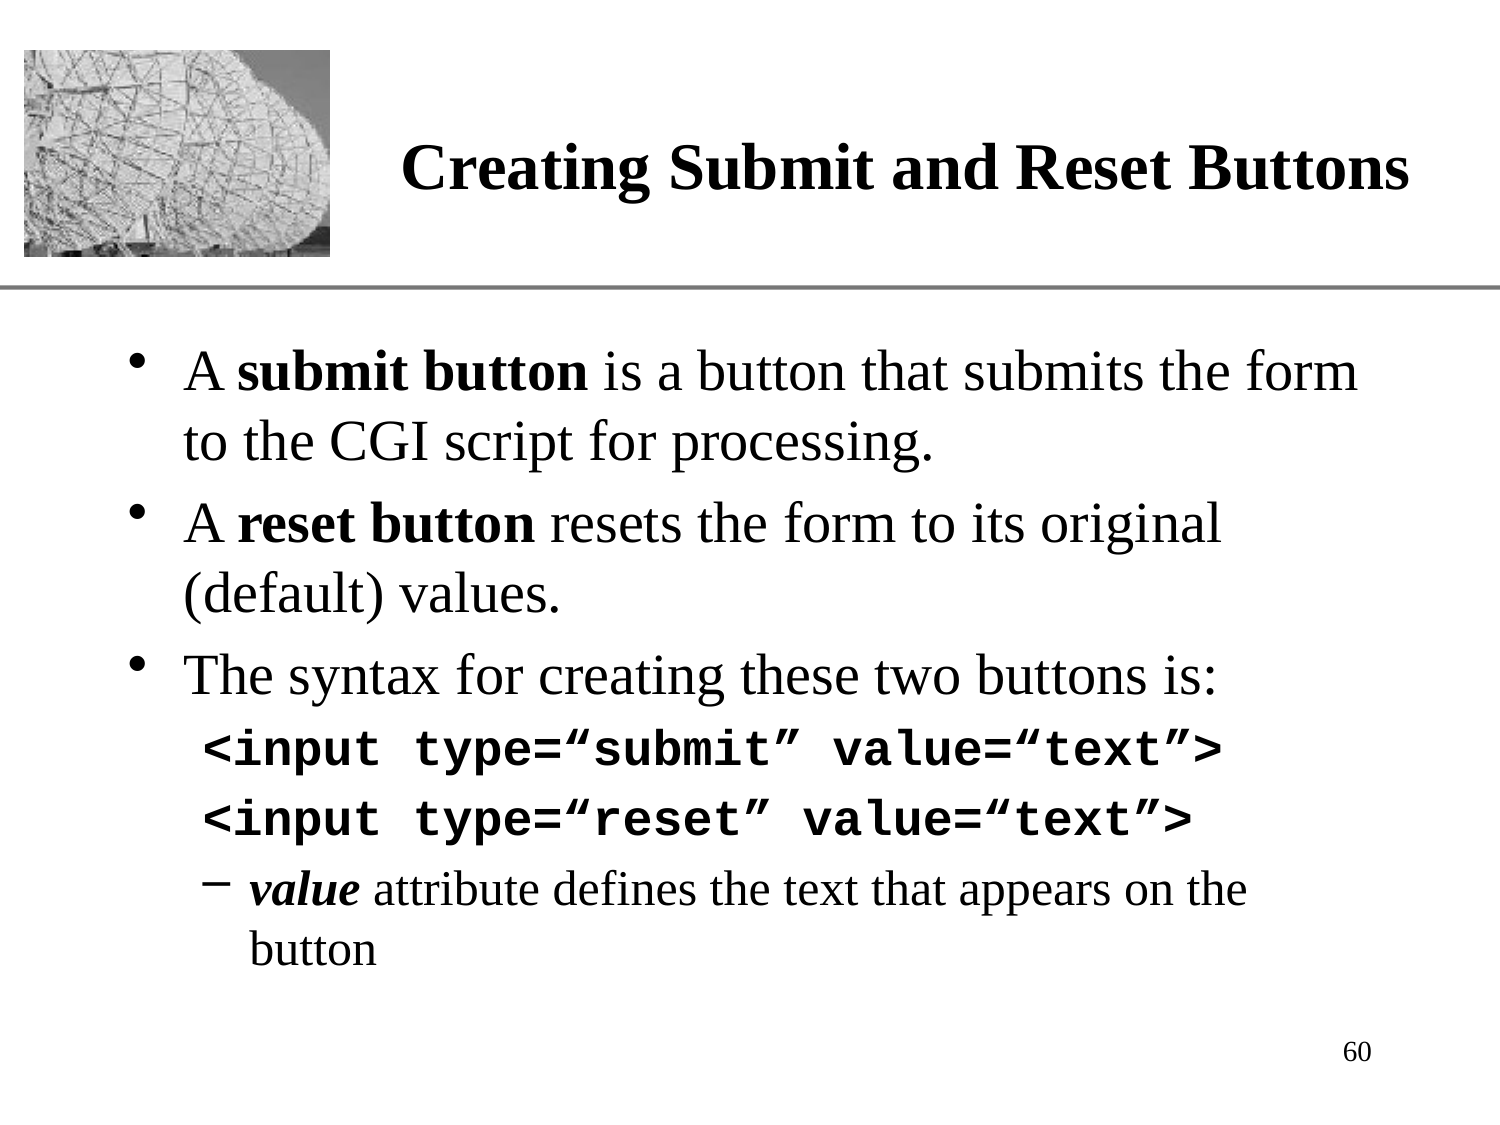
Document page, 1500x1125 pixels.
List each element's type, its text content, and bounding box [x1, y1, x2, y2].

slide_number 60 [1074, 1025, 1388, 1100]
picture [24, 50, 330, 257]
list A submit button is a button that submits the form to the CGI script for processing. A reset button resets the form to its original (default) values. The syntax for creating these two buttons is: <input type=“submit” value=“text”> <input type=“reset” value=“text”> value attribute defines the text that appears on the button [112, 324, 1388, 1000]
title Creating Submit and Reset Buttons [337, 62, 1475, 263]
